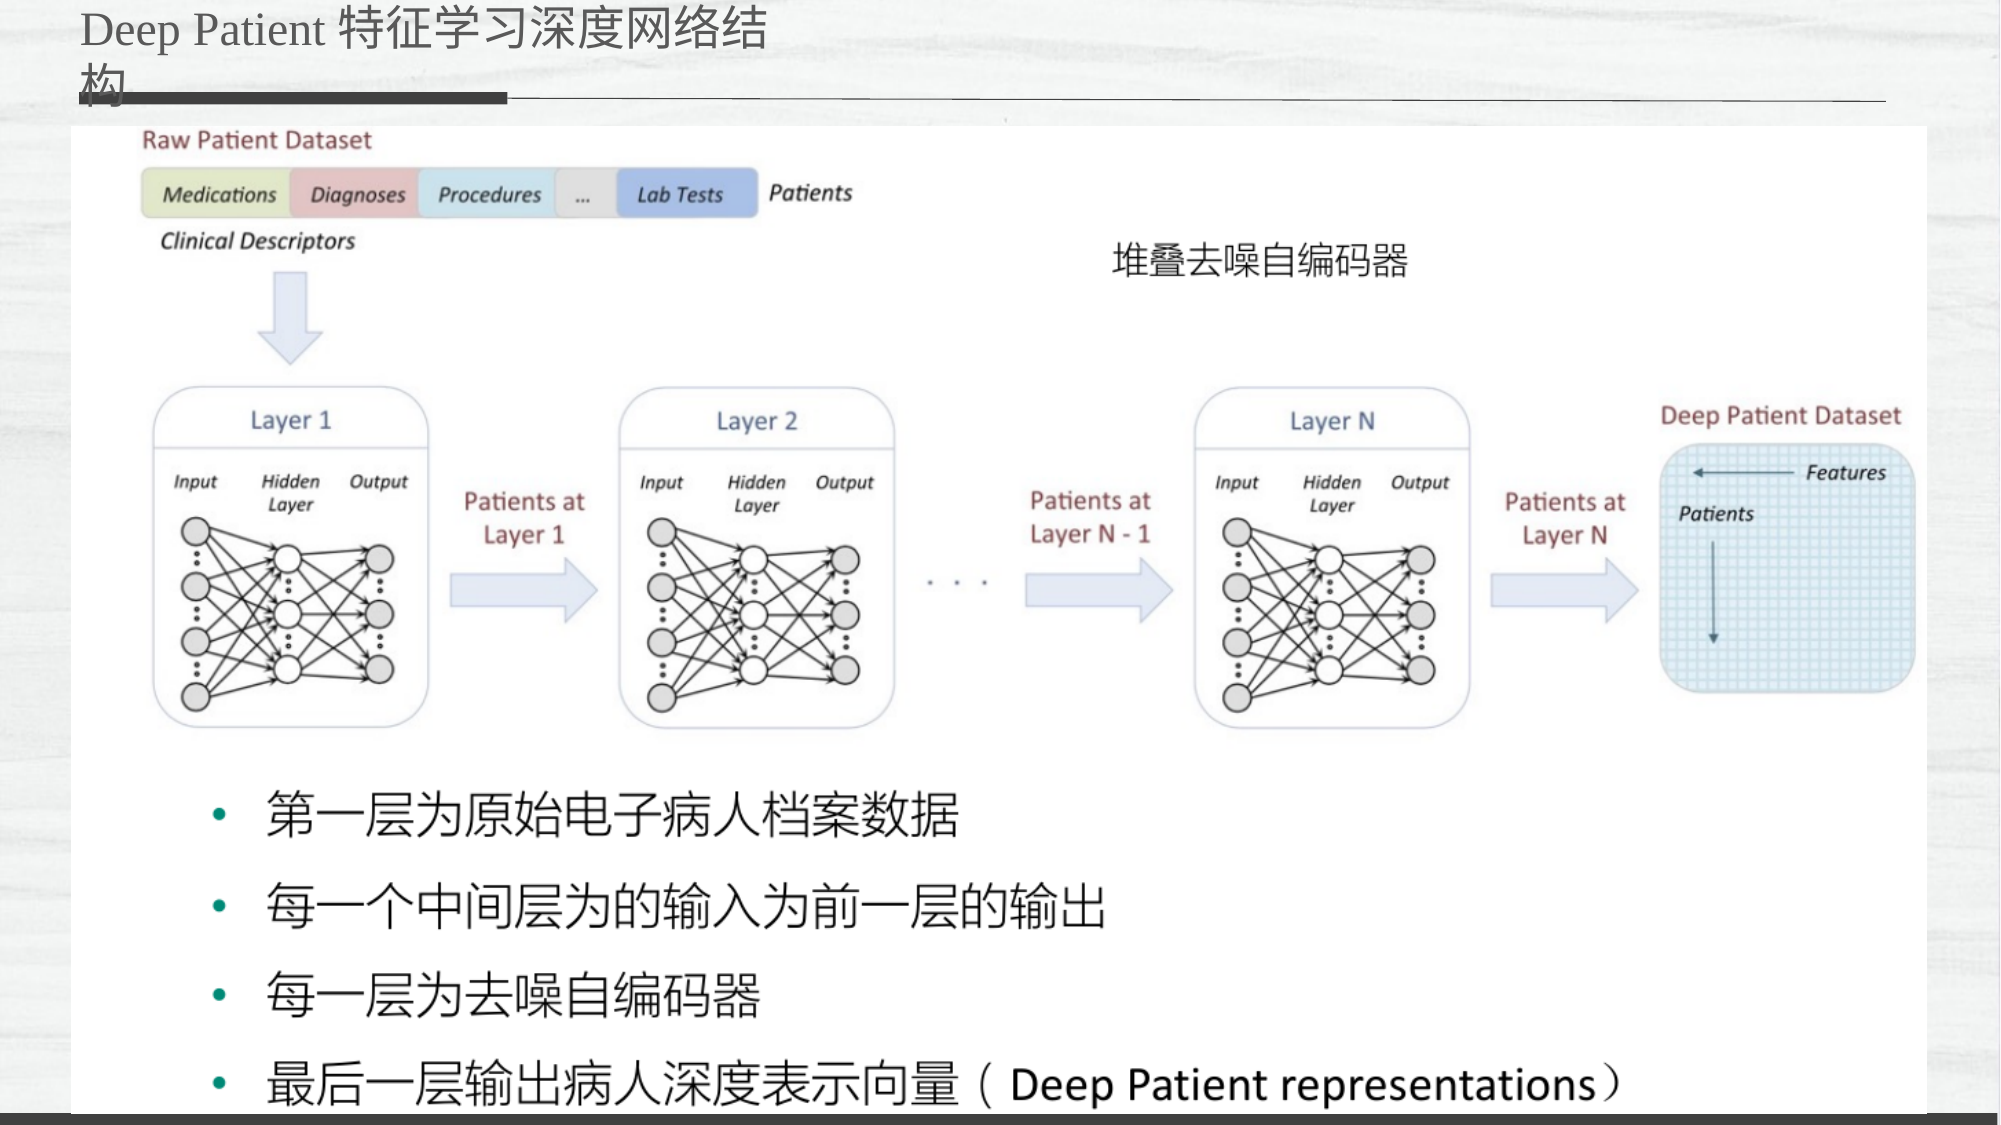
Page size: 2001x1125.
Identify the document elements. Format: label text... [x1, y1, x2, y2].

text_box Deep Patient特征学习深度网络结构 [64, 15, 833, 95]
text_box [0, 1112, 1998, 1125]
text_box [78, 95, 508, 105]
picture [0, 0, 2001, 1125]
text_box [507, 98, 1886, 102]
